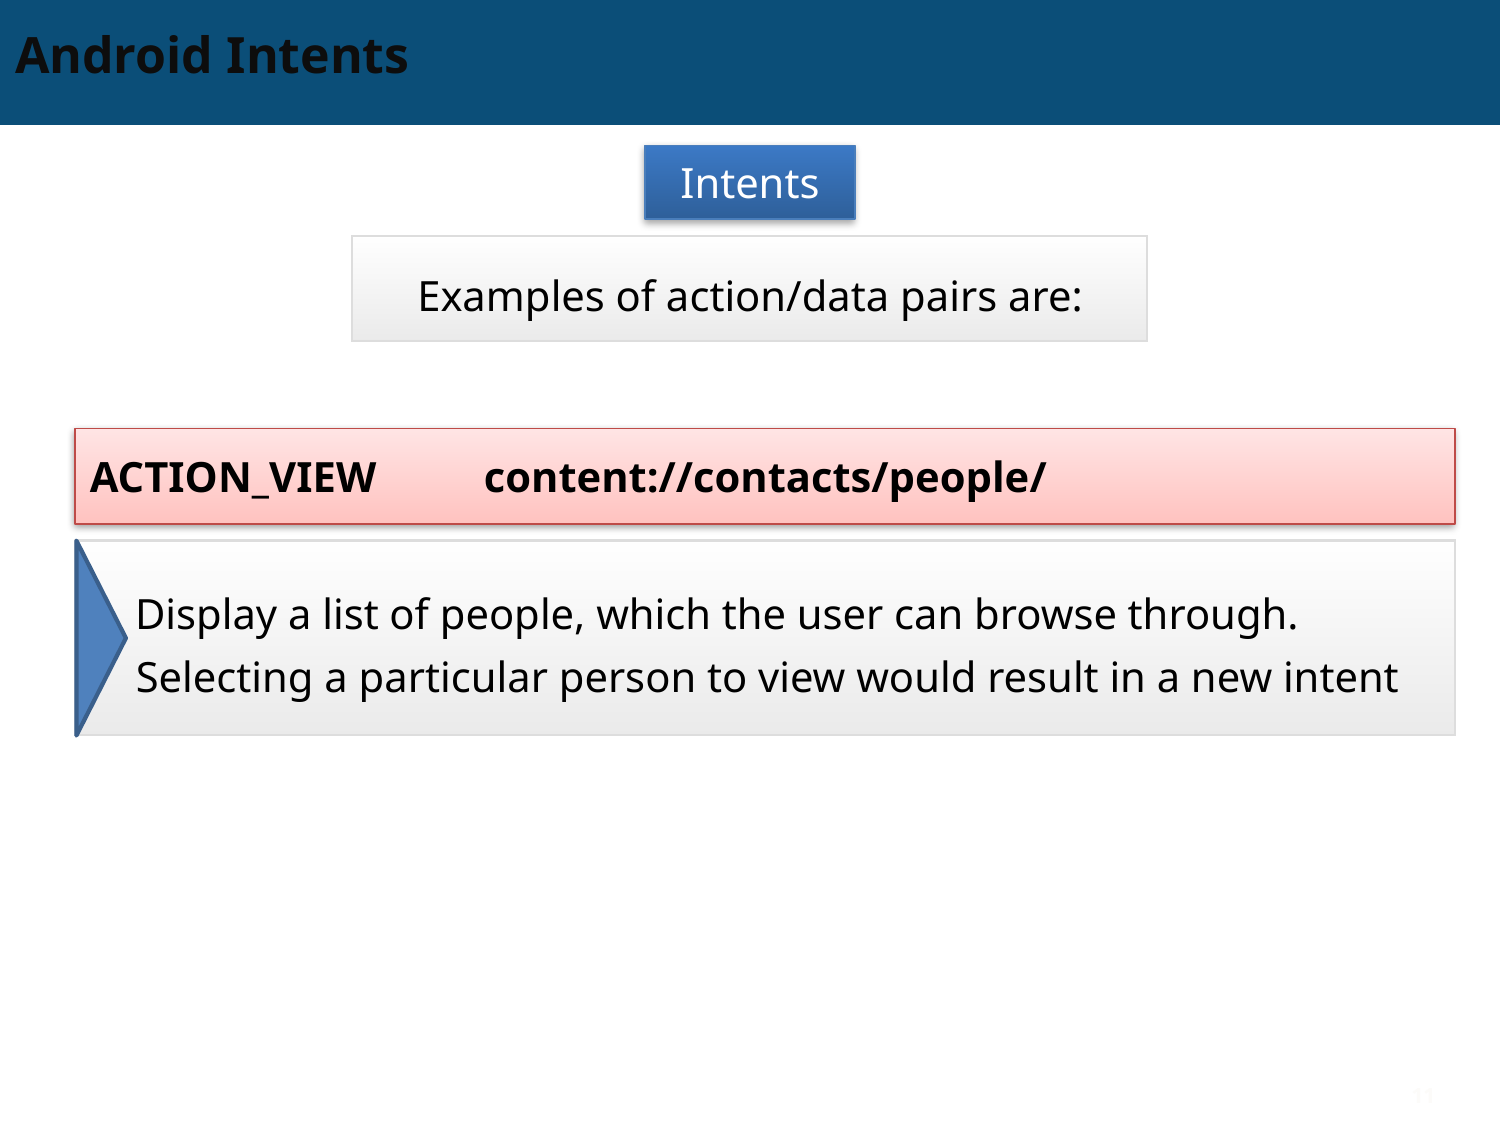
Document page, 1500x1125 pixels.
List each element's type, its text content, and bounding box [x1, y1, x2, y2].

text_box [74, 540, 1456, 736]
text_box Examples of action/data pairs are: [352, 236, 1148, 342]
title Android Intents [0, 21, 1351, 86]
text_box Intents [644, 145, 856, 220]
text_box ACTION_VIEW content://contacts/people/ [74, 428, 1456, 525]
